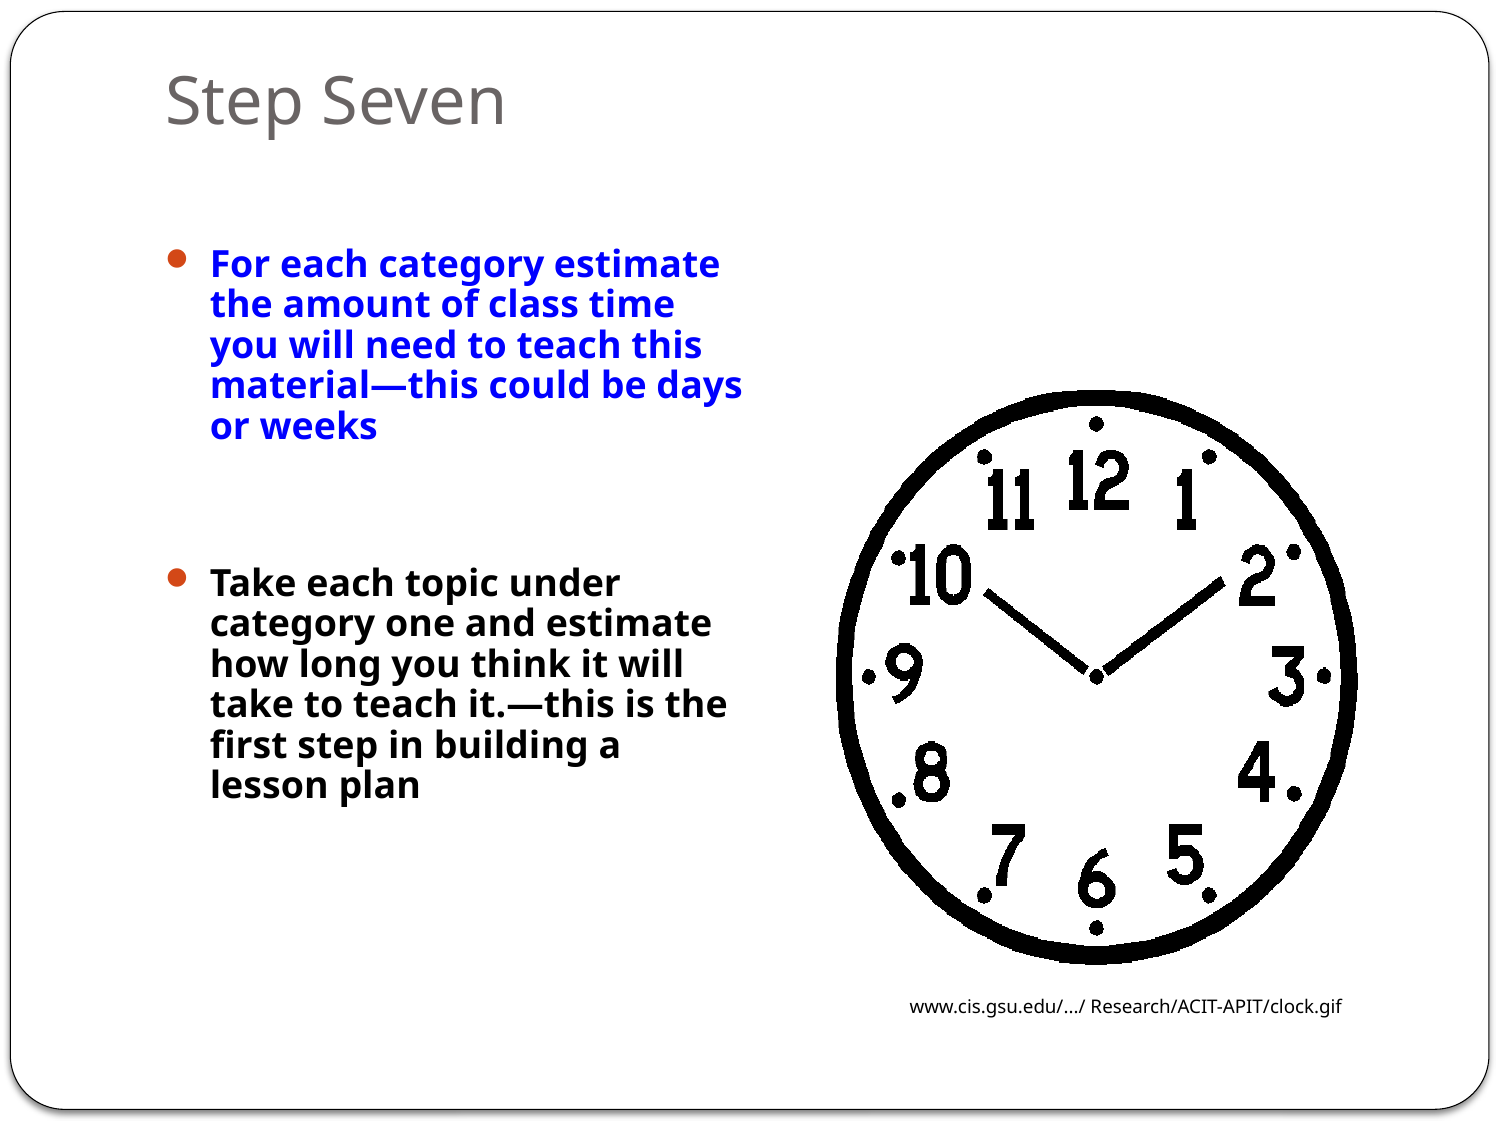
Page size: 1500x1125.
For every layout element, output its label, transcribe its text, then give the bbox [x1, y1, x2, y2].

list For each category estimate the amount of class time you will need to teach this material—this could be days or weeks Take each topic under category one and estimate how long you think it will take to teach it.—this is the first step in building a lesson plan [149, 237, 766, 988]
picture [762, 387, 1438, 976]
text_box www.cis.gsu.edu/.../ Research/ACIT-APIT/clock.gif [894, 987, 1357, 1070]
title Step Seven [149, 44, 1426, 233]
